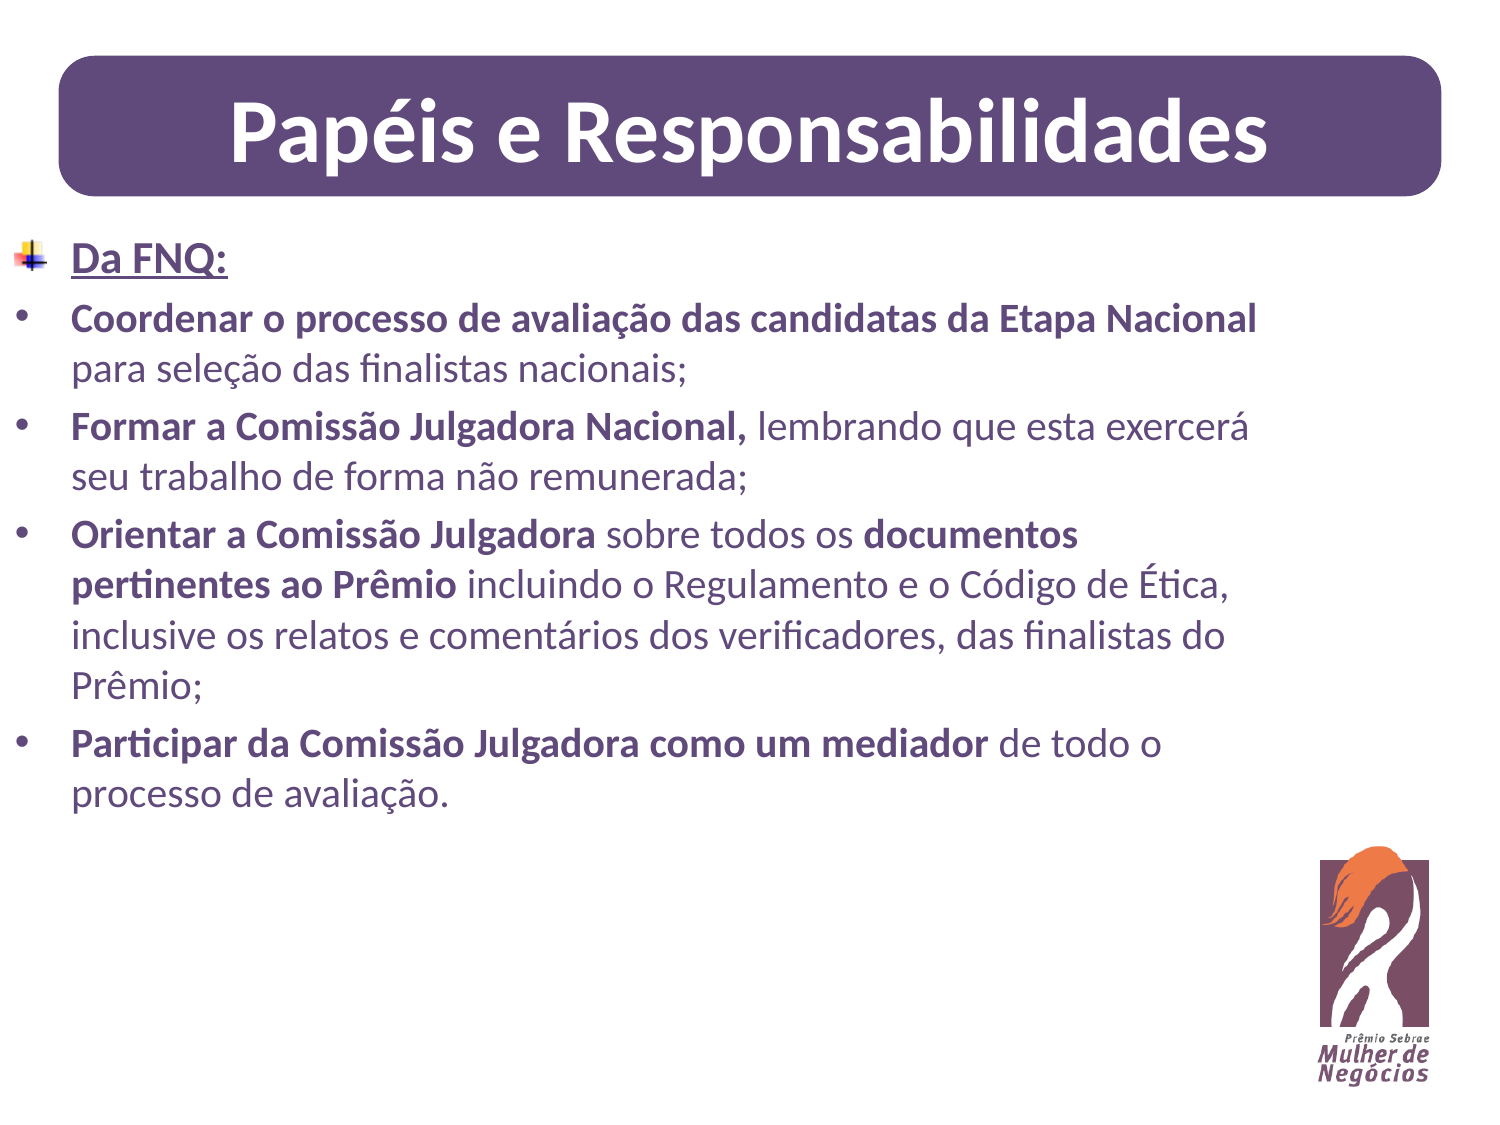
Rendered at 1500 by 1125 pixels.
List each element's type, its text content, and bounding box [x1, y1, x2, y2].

picture [1245, 803, 1500, 1125]
text_box Papéis e Responsabilidades [56, 53, 1444, 199]
picture [14, 238, 47, 271]
list Da FNQ: Coordenar o processo de avaliação das candidatas da Etapa Nacional para seleção das finalistas nacionais; Formar a Comissão Julgadora Nacional, lembrando que esta exercerá seu trabalho de forma não remunerada; Orientar a Comissão Julgadora sobre todos os documentos pertinentes ao Prêmio incluindo o Regulamento e o Código de Ética, inclusive os relatos e comentários dos verificadores, das finalistas do Prêmio; Participar da Comissão Julgadora como um mediador de todo o processo de avaliação. [0, 219, 1282, 1047]
